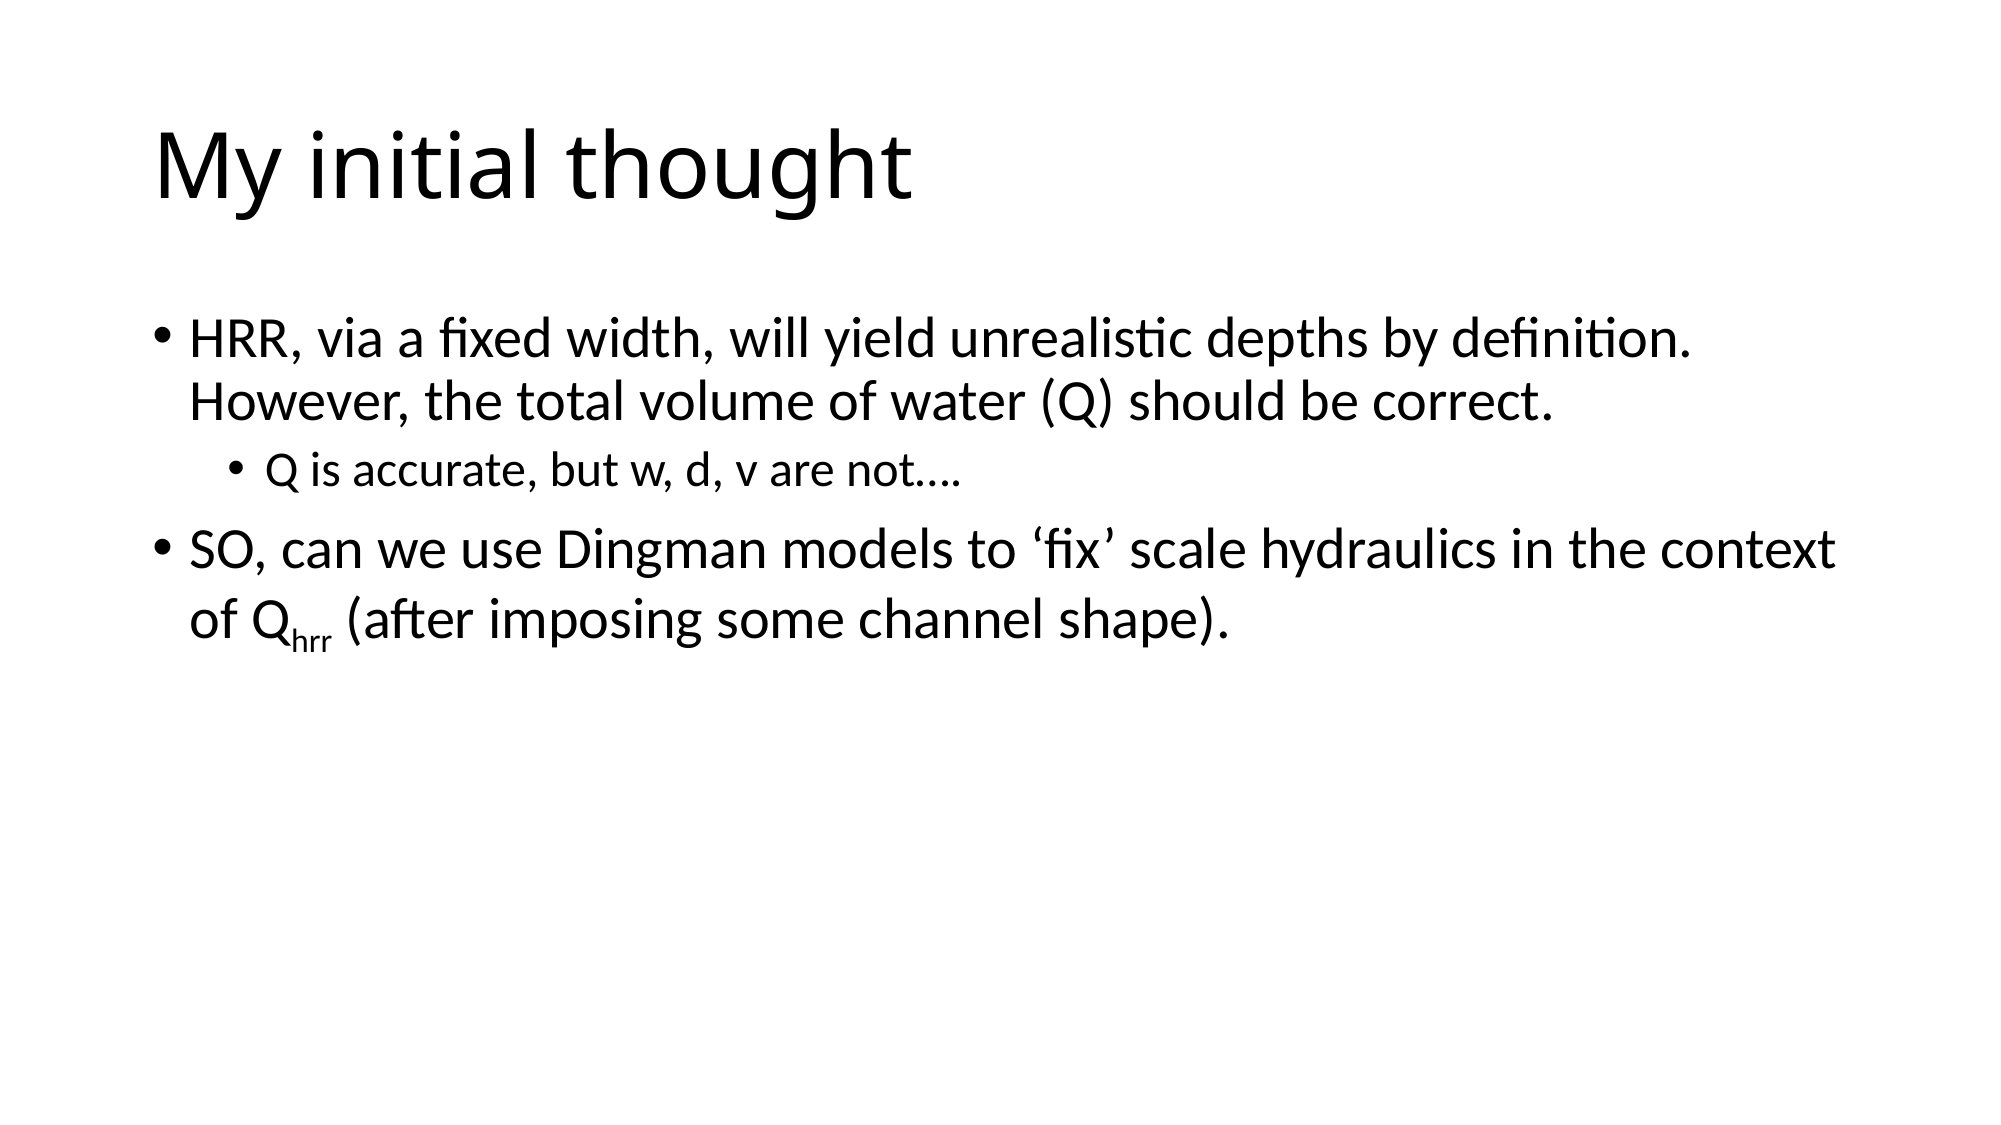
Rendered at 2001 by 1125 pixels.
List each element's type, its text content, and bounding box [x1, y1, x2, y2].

list HRR, via a fixed width, will yield unrealistic depths by definition. However, the total volume of water (Q) should be correct. Q is accurate, but w, d, v are not…. SO, can we use Dingman models to ‘fix’ scale hydraulics in the context of Qhrr (after imposing some channel shape). [137, 299, 1863, 715]
title My initial thought [137, 59, 1863, 278]
